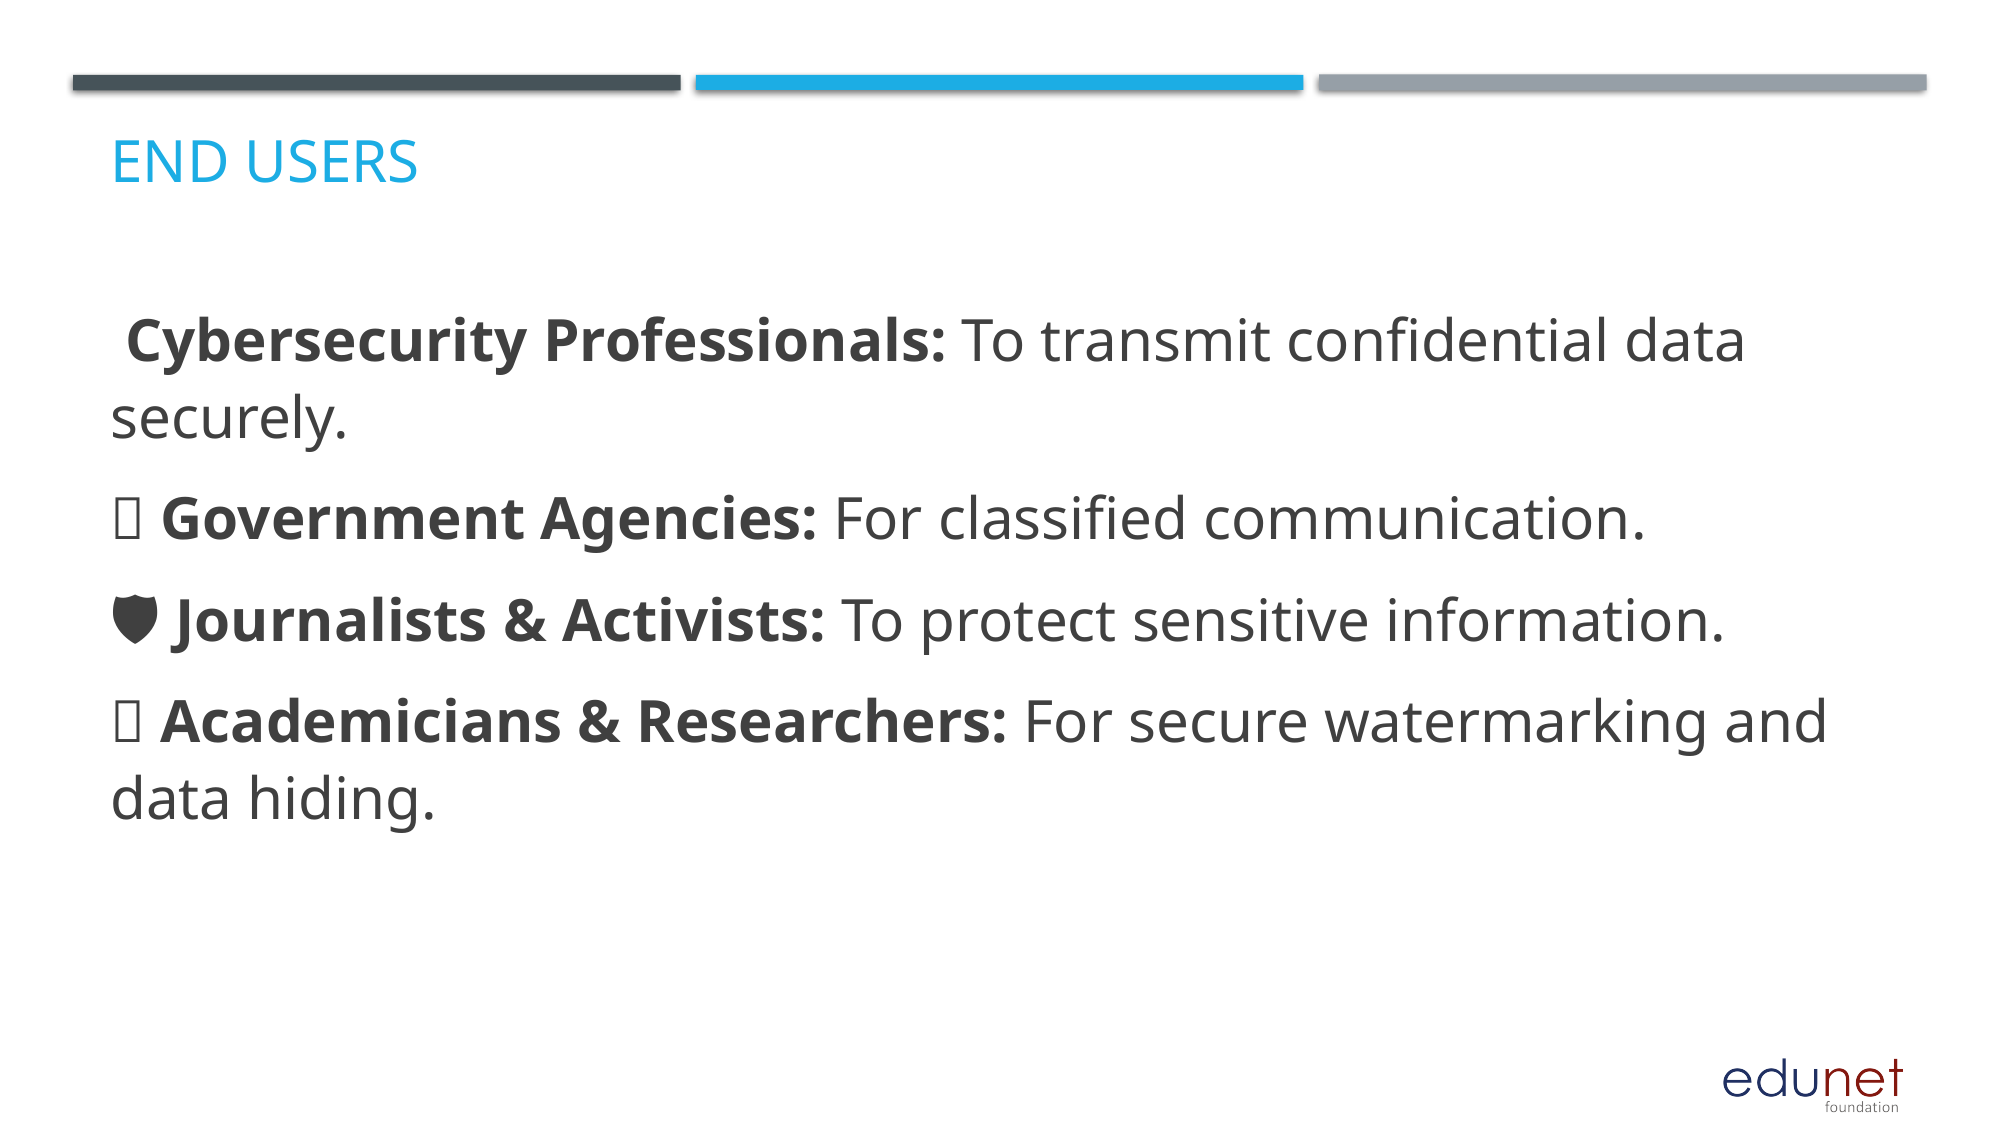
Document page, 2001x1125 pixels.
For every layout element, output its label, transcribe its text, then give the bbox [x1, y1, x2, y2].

picture [1719, 1056, 1905, 1116]
list 👨‍💻 Cybersecurity Professionals: To transmit confidential data securely. 🔐 Government Agencies: For classified communication. 🛡 Journalists & Activists: To protect sensitive information. 📜 Academicians & Researchers: For secure watermarking and data hiding. [95, 213, 1905, 981]
title End users [95, 115, 1905, 203]
